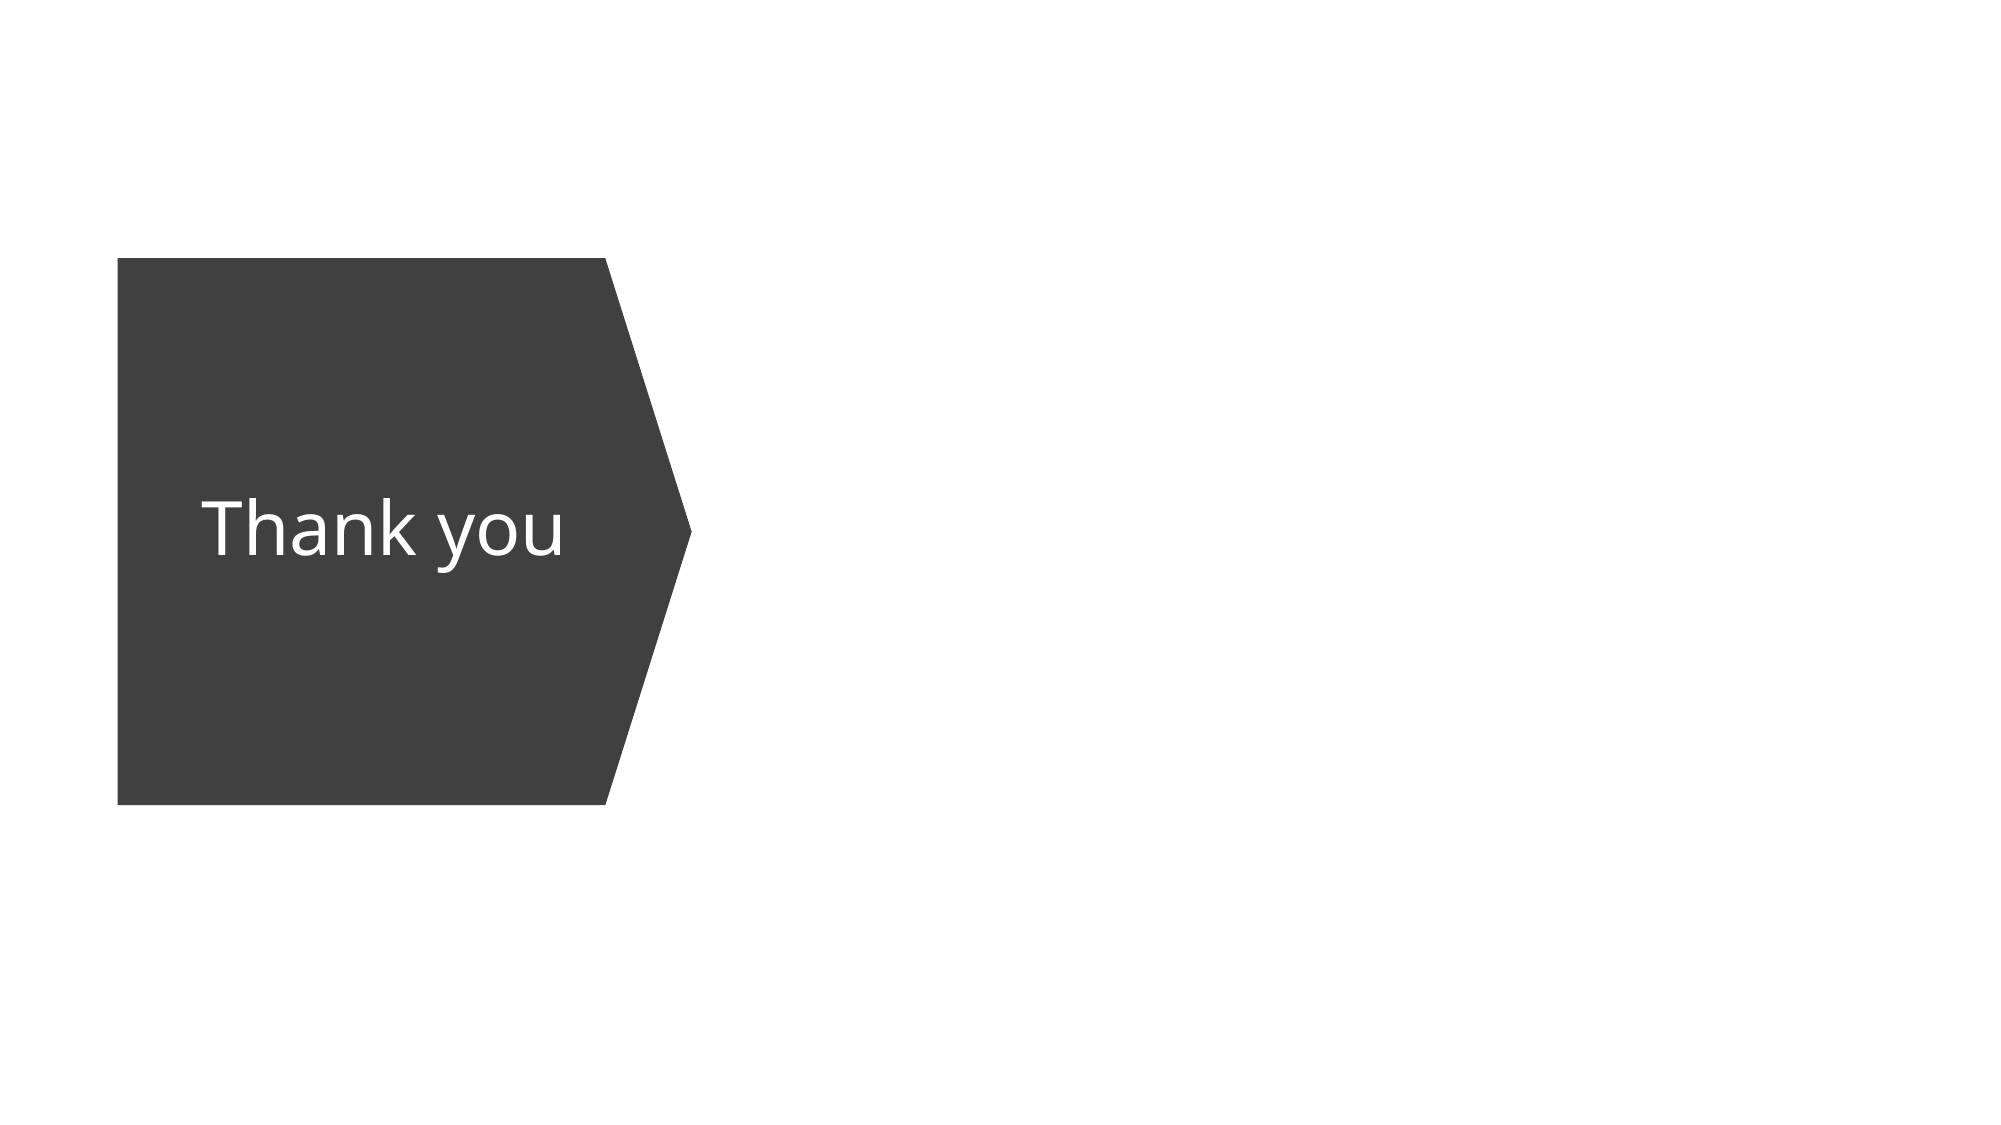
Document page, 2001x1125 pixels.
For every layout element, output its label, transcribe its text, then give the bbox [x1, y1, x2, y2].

title Thank you [168, 322, 601, 741]
text_box [116, 257, 693, 807]
